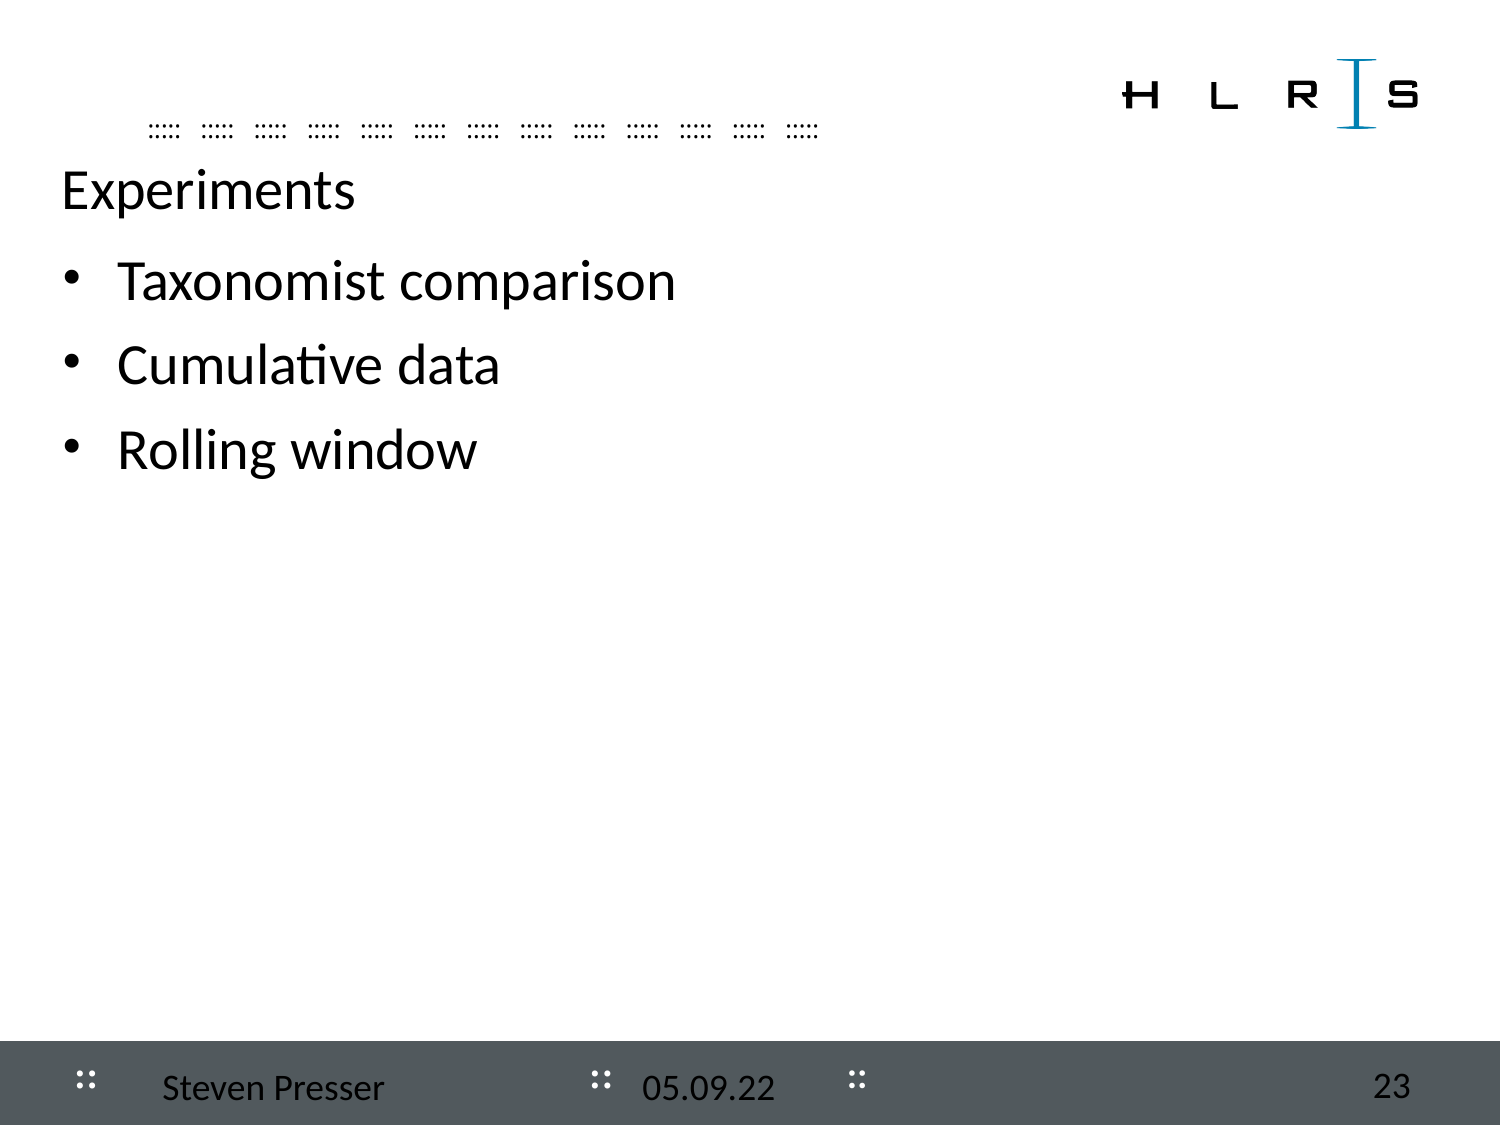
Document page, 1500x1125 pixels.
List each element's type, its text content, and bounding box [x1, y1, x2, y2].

text_box Taxonomist comparison Cumulative data Rolling window [46, 234, 1463, 977]
picture [1122, 59, 1353, 108]
text_box Experiments [46, 108, 1463, 234]
picture [1360, 59, 1418, 108]
